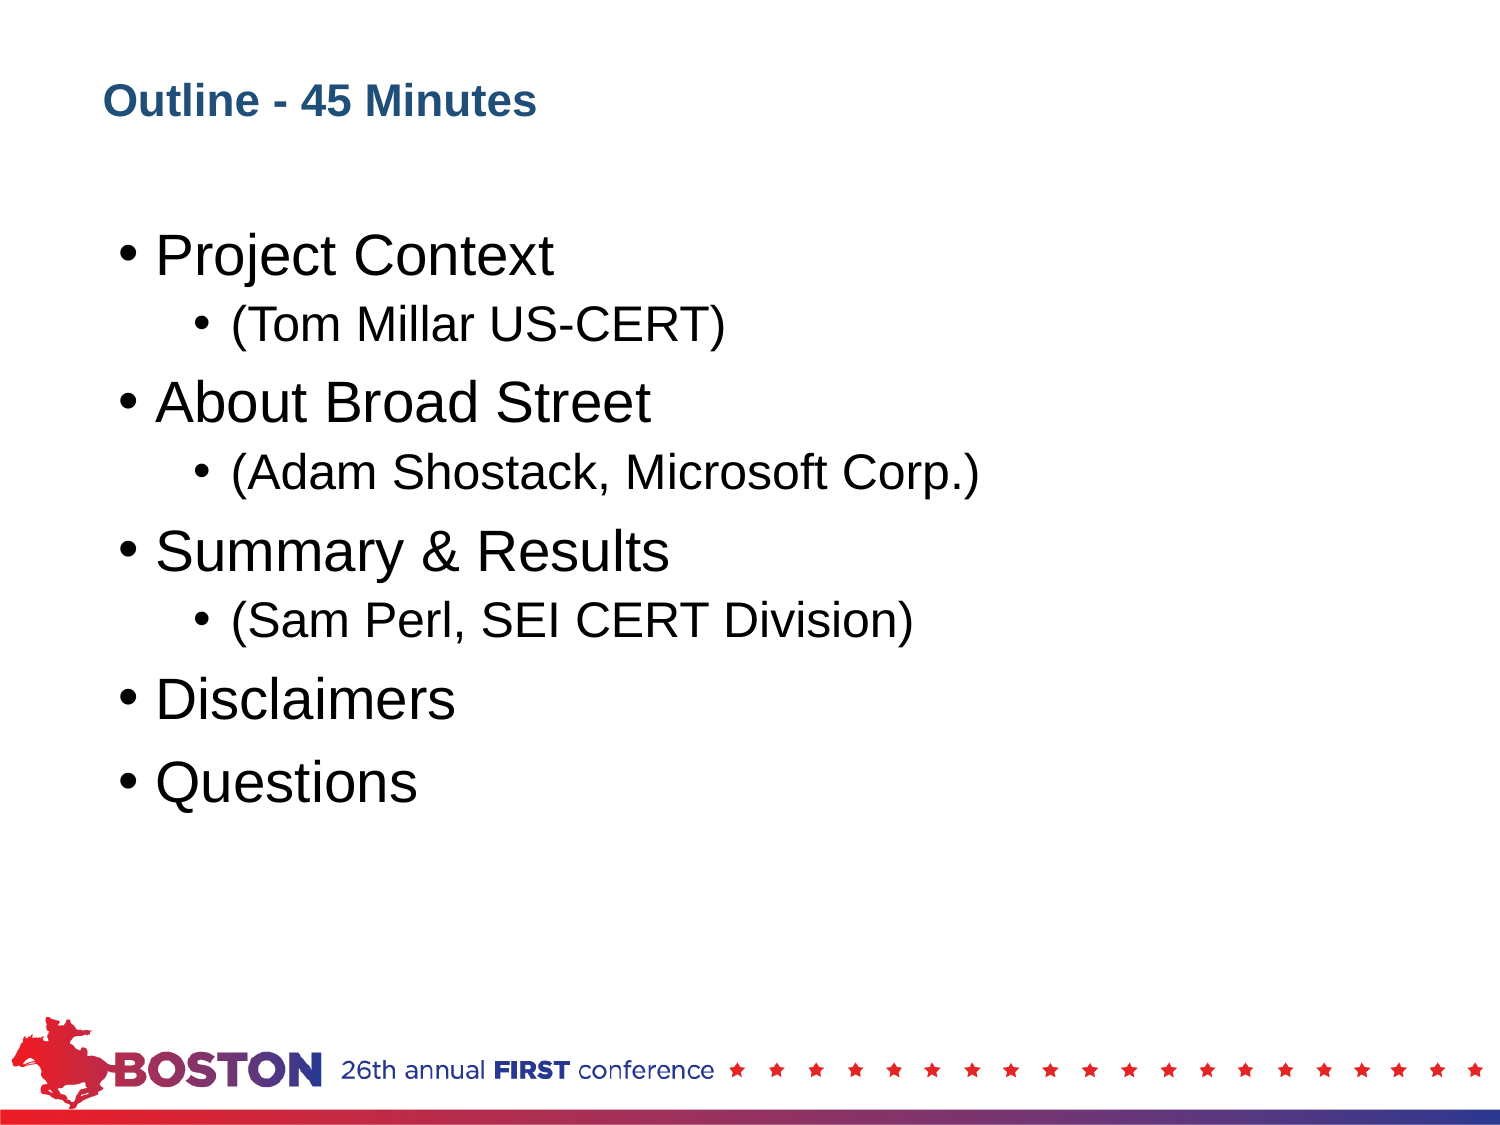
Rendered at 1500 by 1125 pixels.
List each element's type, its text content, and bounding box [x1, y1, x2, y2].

list Project Context (Tom Millar US-CERT) About Broad Street (Adam Shostack, Microsoft Corp.) Summary & Results (Sam Perl, SEI CERT Division) Disclaimers Questions [103, 217, 1397, 918]
title Outline - 45 Minutes [87, 69, 1425, 134]
picture [0, 0, 1500, 1125]
